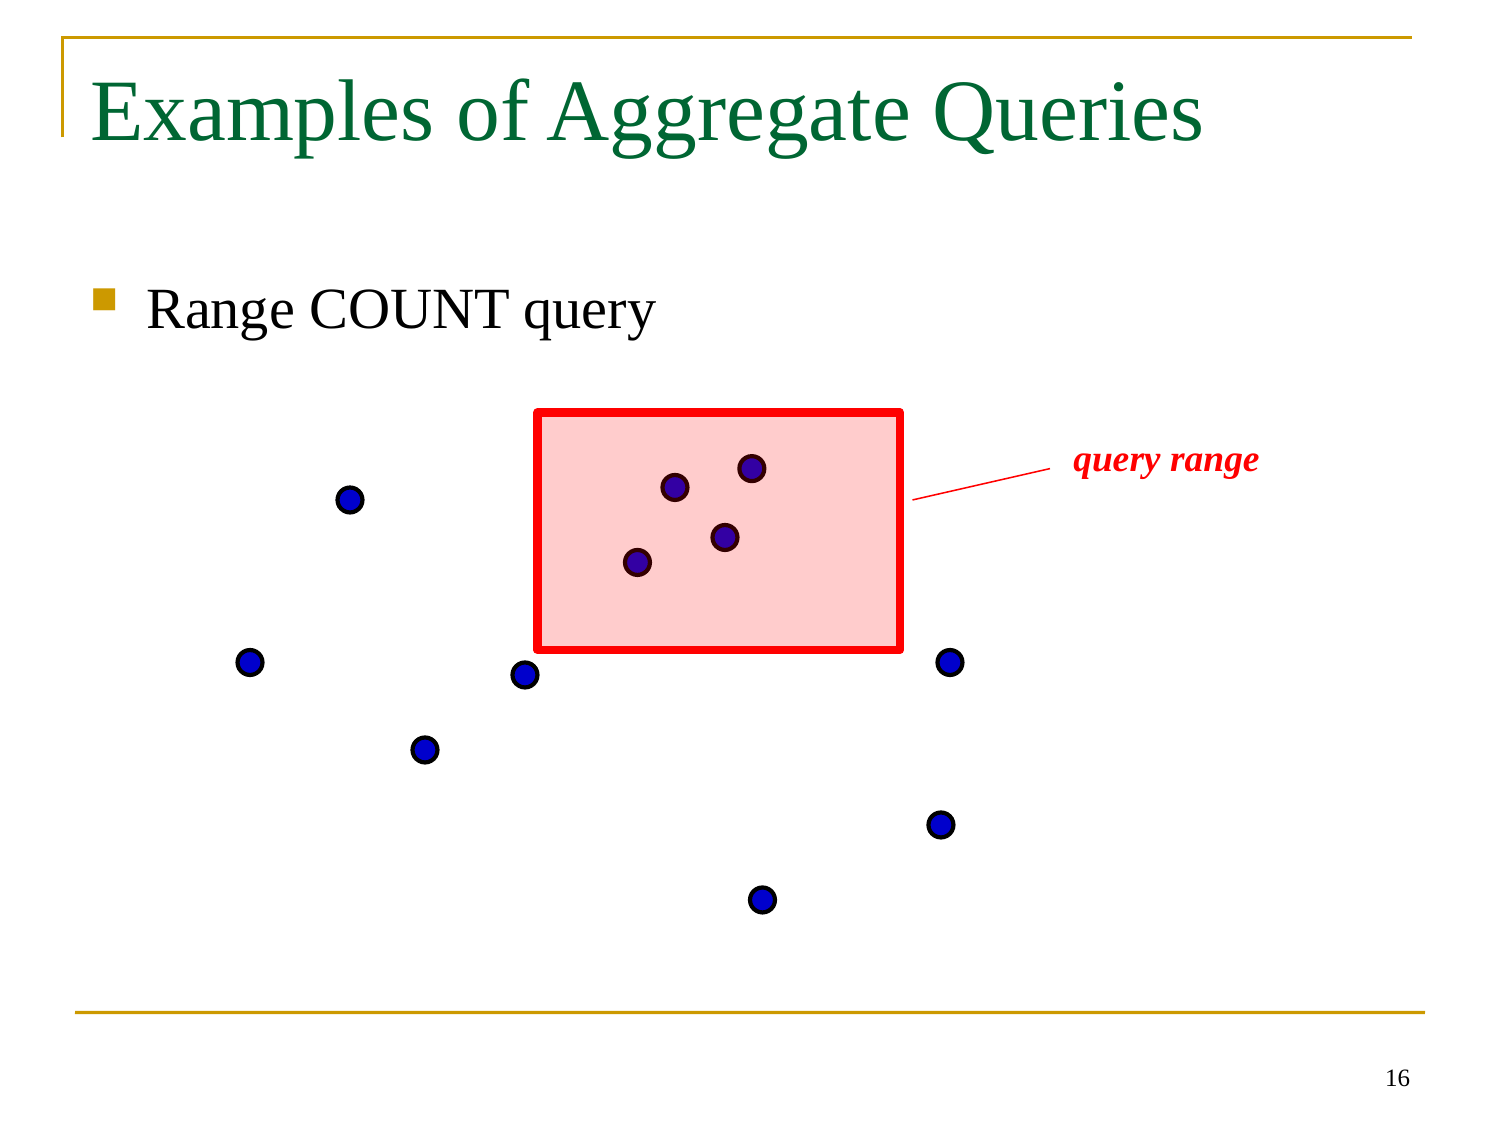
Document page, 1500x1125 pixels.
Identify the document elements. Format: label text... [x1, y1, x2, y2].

text_box [235, 647, 265, 678]
slide_number 16 [1074, 1024, 1425, 1100]
text_box [510, 660, 540, 690]
text_box [535, 410, 902, 652]
text_box [747, 885, 778, 915]
text_box [935, 647, 965, 678]
text_box [926, 810, 956, 840]
text_box query range [1058, 426, 1275, 486]
text_box [410, 735, 440, 765]
text_box [335, 485, 365, 515]
list Range COUNT query [75, 262, 1425, 1006]
title Examples of Aggregate Queries [75, 45, 1425, 233]
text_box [912, 468, 1051, 501]
